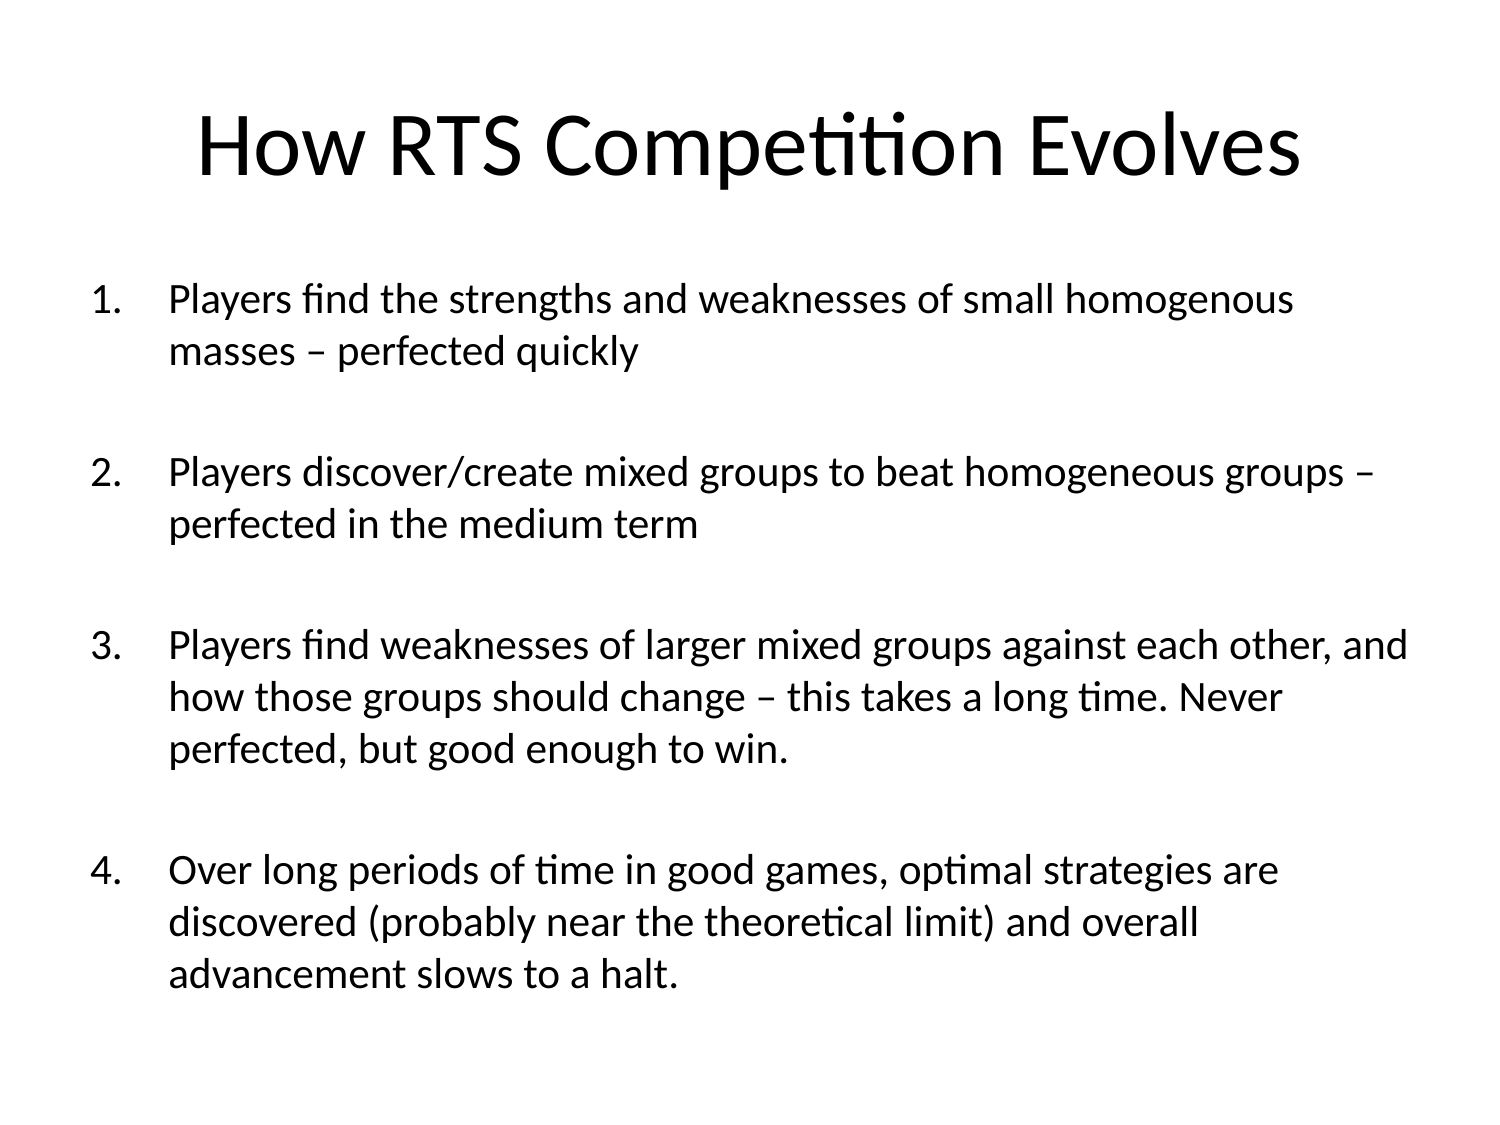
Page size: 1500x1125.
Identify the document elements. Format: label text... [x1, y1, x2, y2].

list Players find the strengths and weaknesses of small homogenous masses – perfected quickly Players discover/create mixed groups to beat homogeneous groups – perfected in the medium term Players find weaknesses of larger mixed groups against each other, and how those groups should change – this takes a long time. Never perfected, but good enough to win. Over long periods of time in good games, optimal strategies are discovered (probably near the theoretical limit) and overall advancement slows to a halt. [75, 262, 1425, 1005]
title How RTS Competition Evolves [75, 45, 1425, 233]
